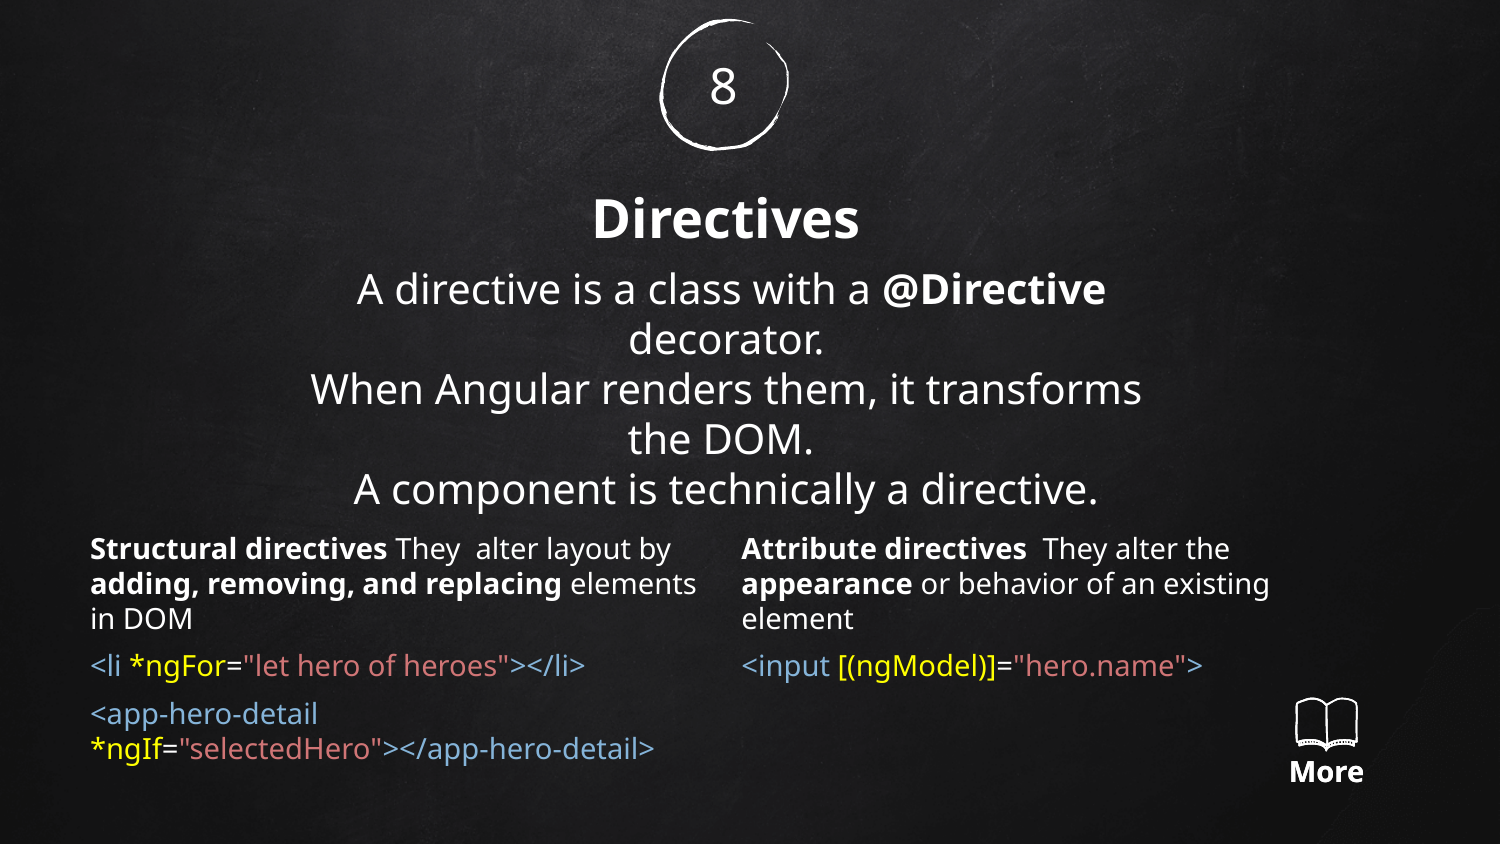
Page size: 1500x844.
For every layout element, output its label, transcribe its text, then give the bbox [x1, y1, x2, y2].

text_box 8 [659, 46, 789, 122]
text_box A directive is a class with a @Directive decorator. When Angular renders them, it transforms the DOM. A component is technically a directive. [278, 247, 1174, 343]
text_box [665, 122, 776, 151]
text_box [1240, 697, 1413, 824]
text_box [677, 18, 755, 46]
text_box Directives [278, 169, 1174, 247]
picture [0, 0, 1500, 844]
text_box Attribute directives They alter the appearance or behavior of an existing element <input [(ngModel)]="hero.name"> [726, 515, 1382, 789]
text_box Structural directives They alter layout by adding, removing, and replacing elements in DOM <li *ngFor="let hero of heroes"></li> <app-hero-detail *ngIf="selectedHero"></app-hero-detail> [74, 515, 726, 789]
